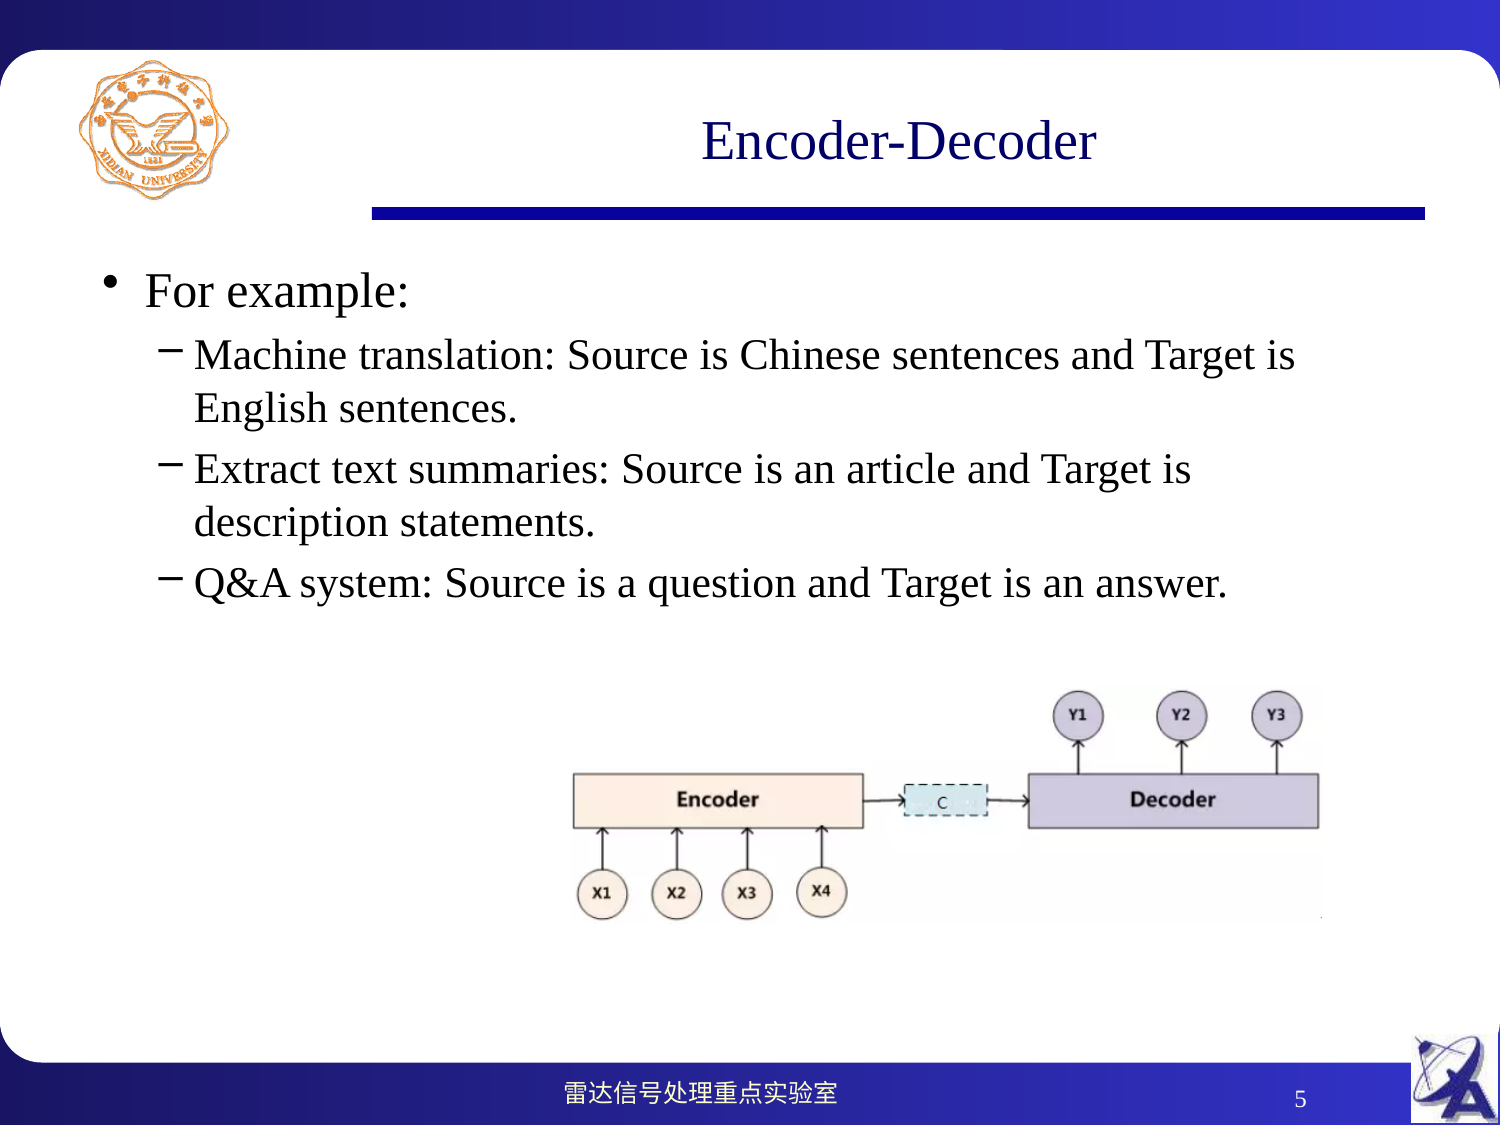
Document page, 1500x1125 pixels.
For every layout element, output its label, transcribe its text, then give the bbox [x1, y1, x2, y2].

slide_number 5 [1234, 1074, 1322, 1125]
title Outline [76, 54, 231, 202]
picture [571, 684, 1323, 924]
picture [1411, 1034, 1498, 1123]
list For example: Machine translation: Source is Chinese sentences and Target is English sentences. Extract text summaries: Source is an article and Target is description statements. Q&A system: Source is a question and Target is an answer. [87, 249, 1413, 1013]
title Encoder-Decoder [407, 75, 1393, 200]
